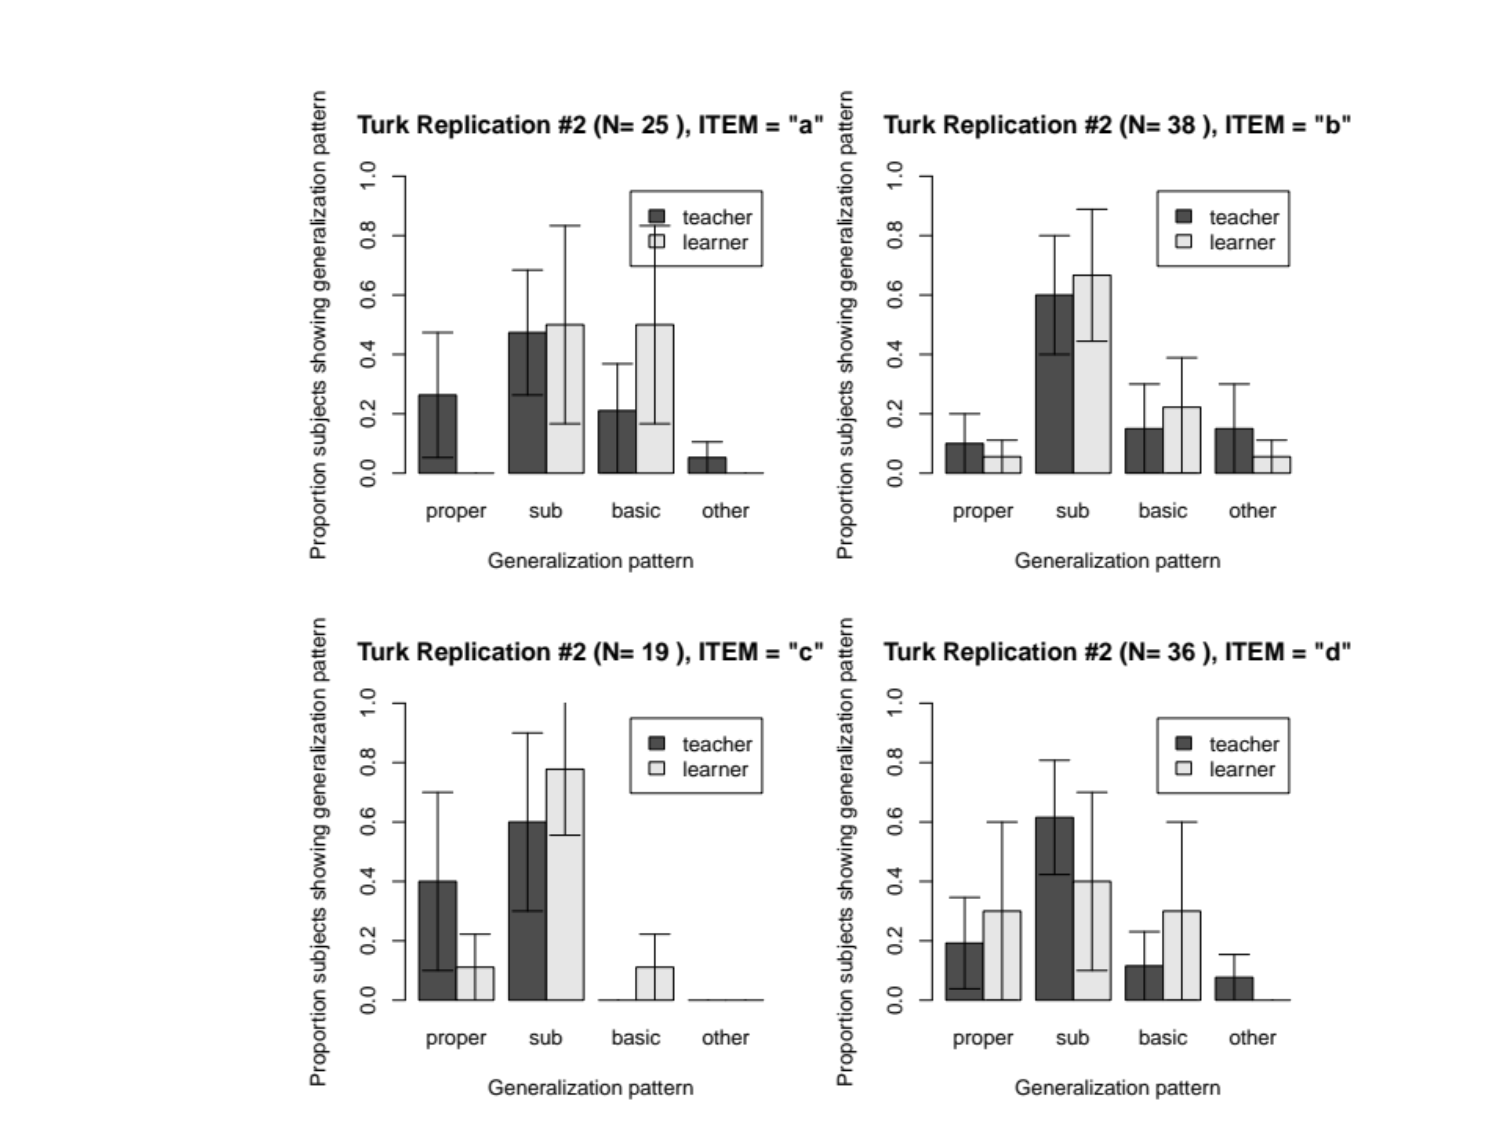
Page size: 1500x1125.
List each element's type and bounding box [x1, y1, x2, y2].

picture [302, 74, 1354, 1125]
